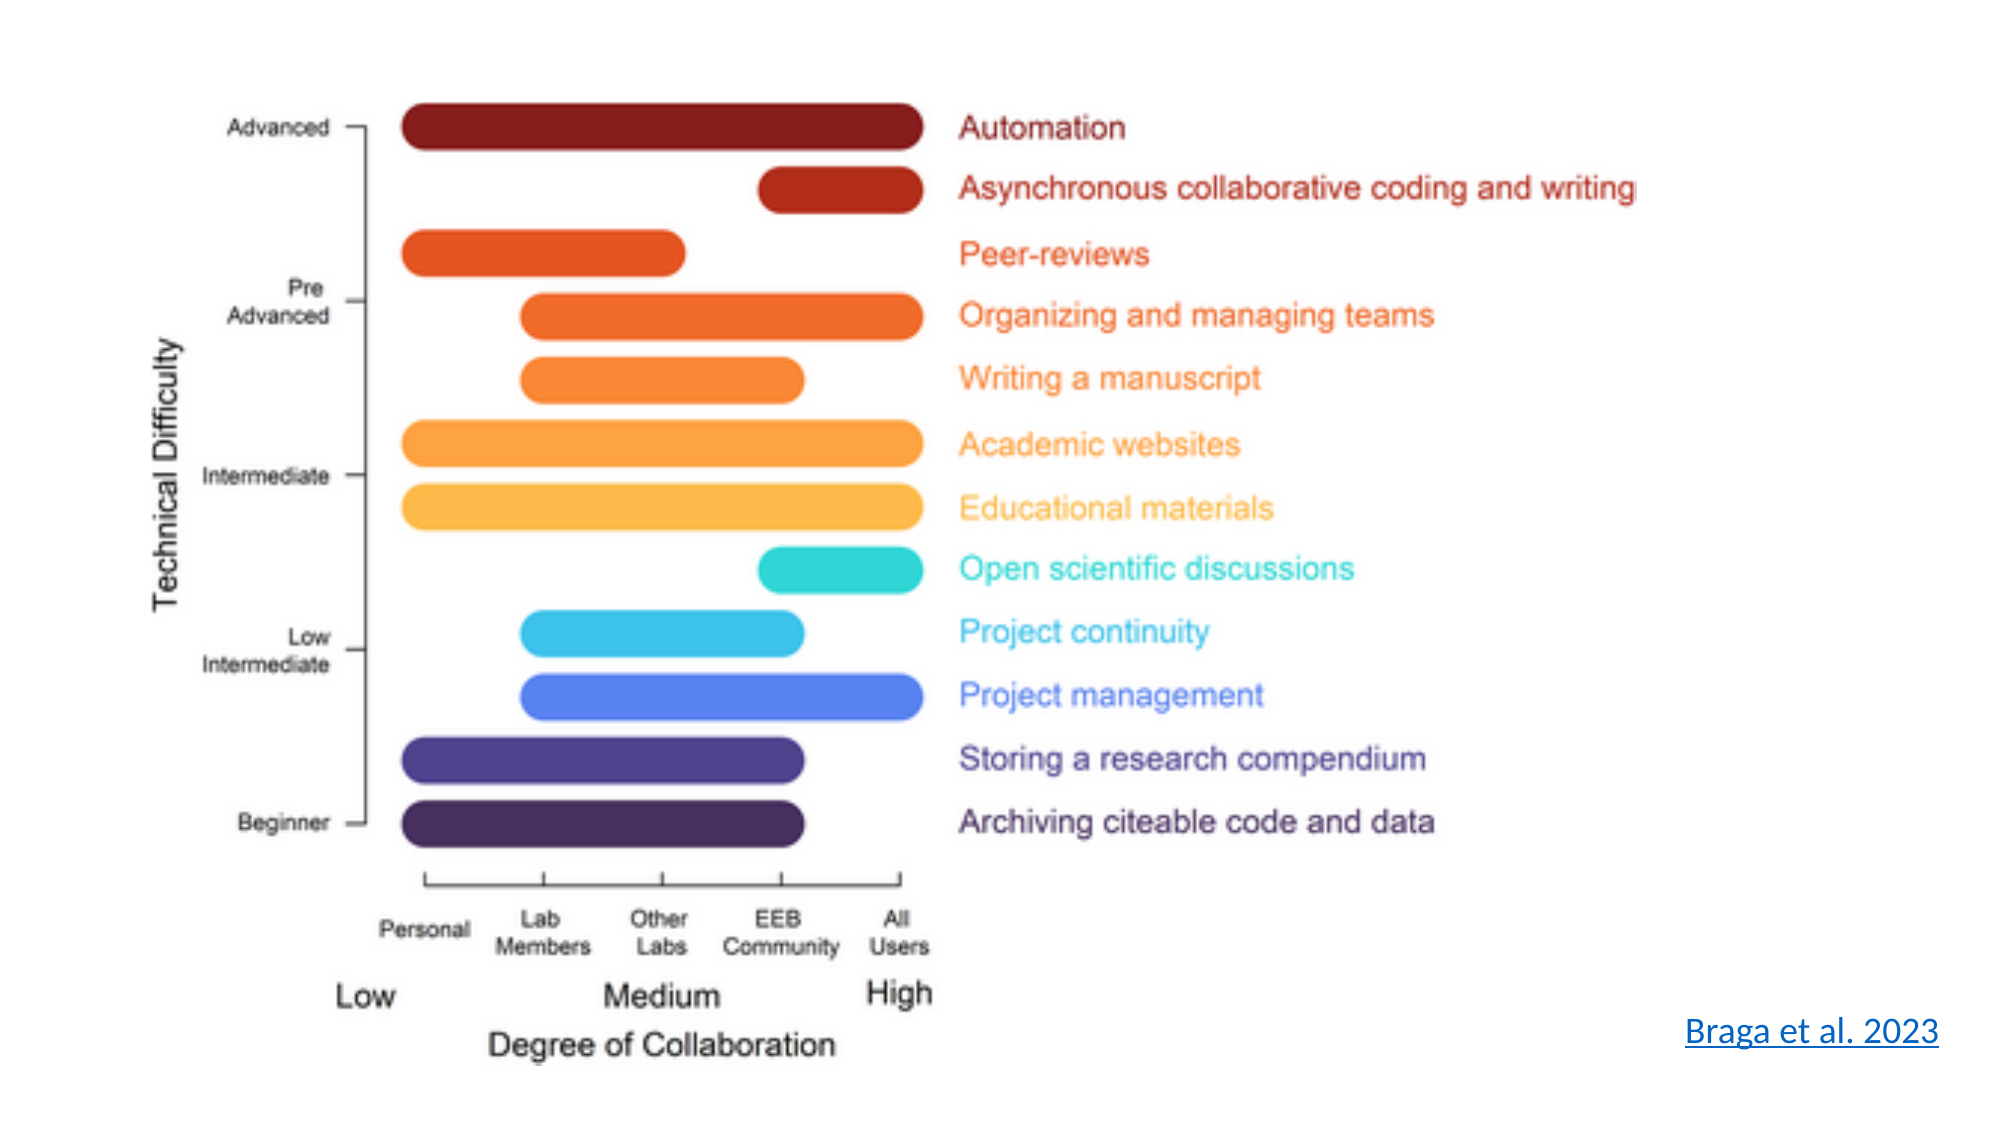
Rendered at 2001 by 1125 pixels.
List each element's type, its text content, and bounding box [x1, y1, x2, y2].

picture [151, 102, 1637, 1066]
text_box Braga et al. 2023 [1670, 998, 1955, 1058]
